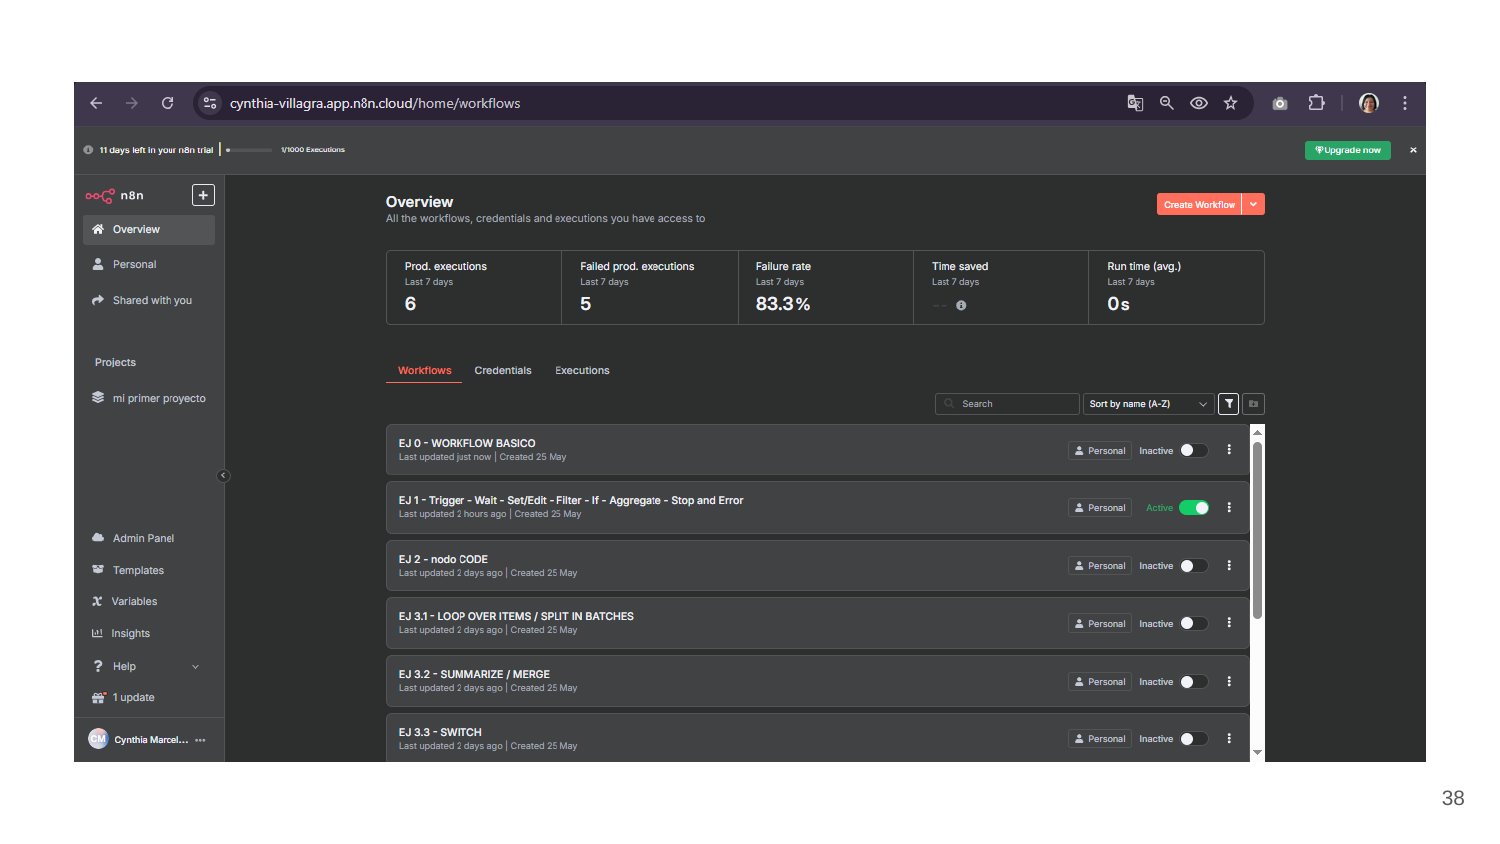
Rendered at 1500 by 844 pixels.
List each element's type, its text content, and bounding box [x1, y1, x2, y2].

picture [73, 81, 1427, 762]
slide_number 38 [1389, 764, 1480, 830]
